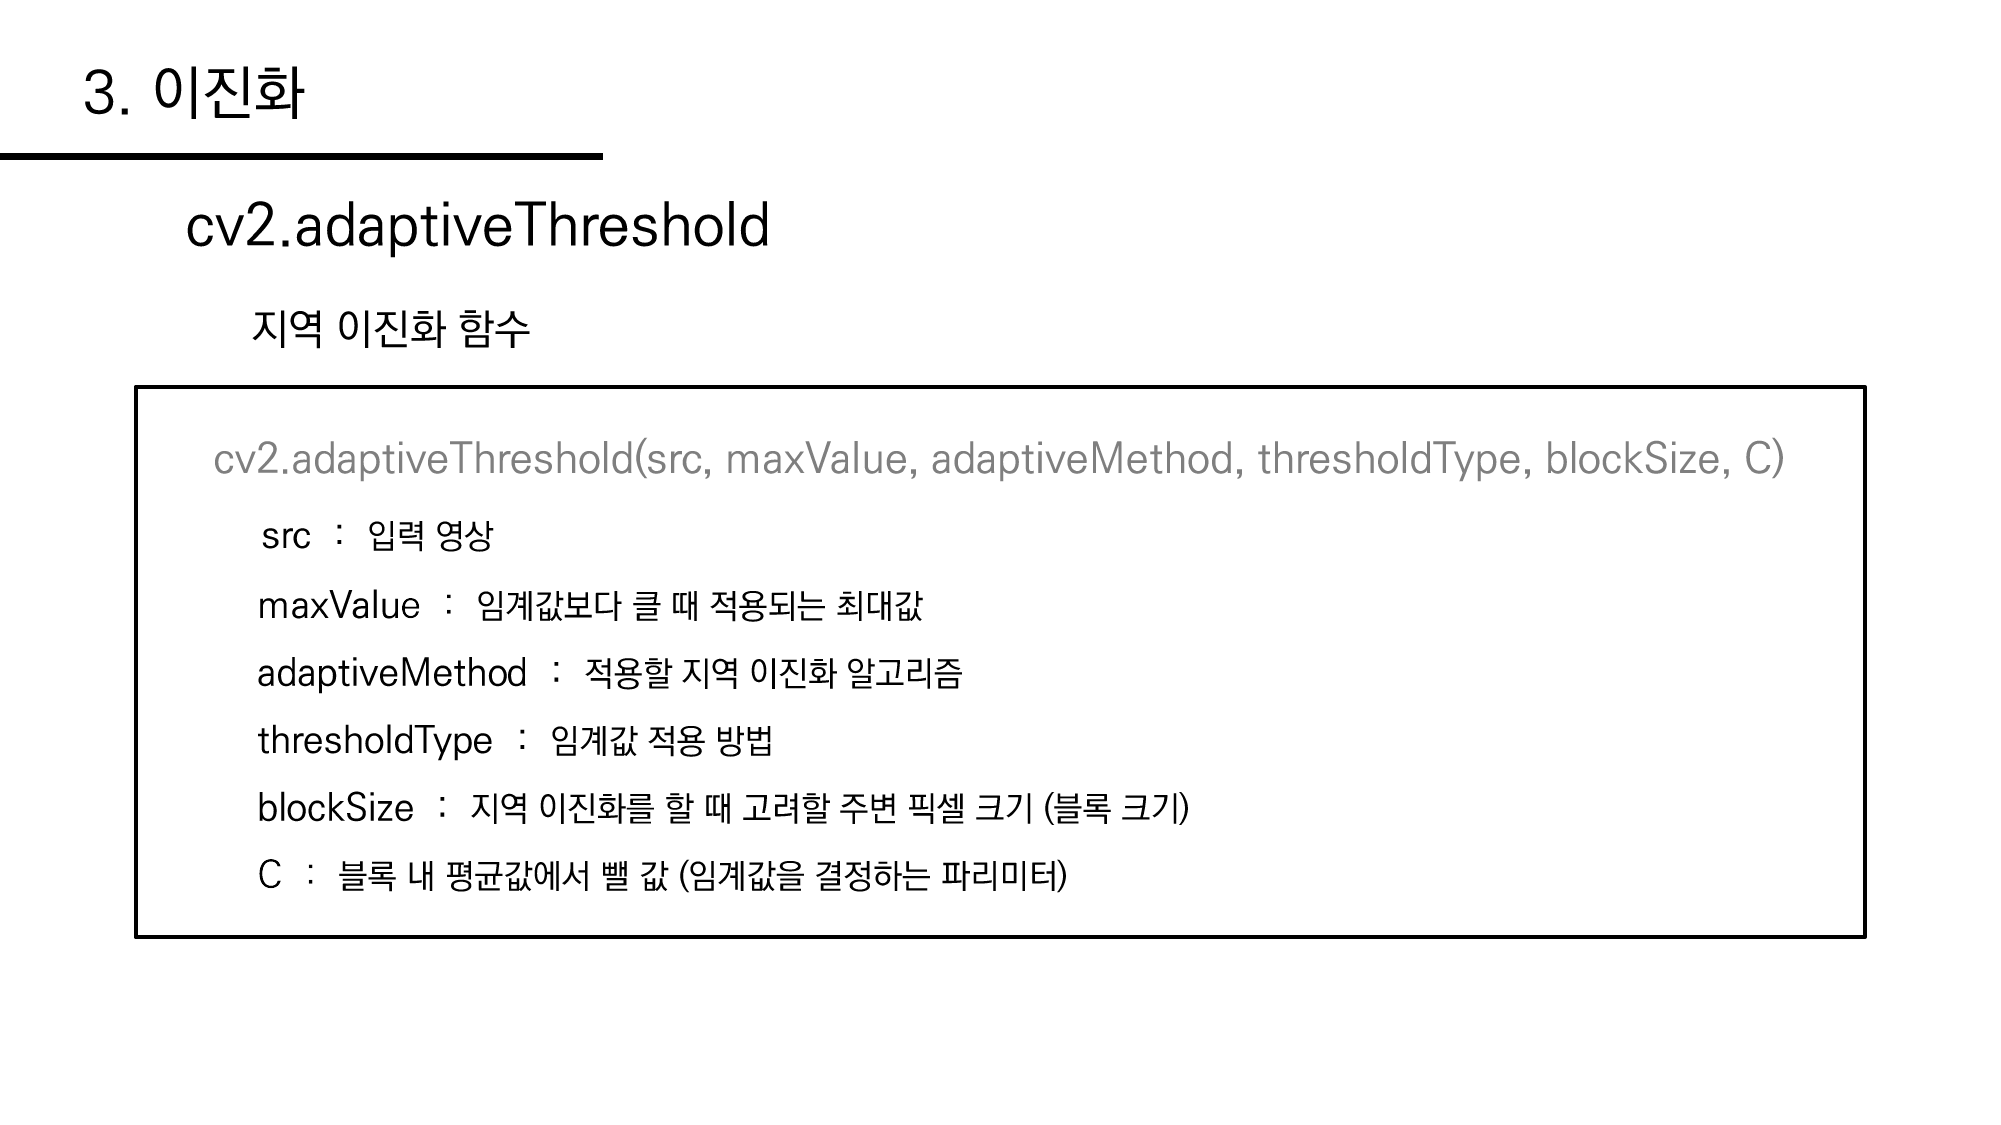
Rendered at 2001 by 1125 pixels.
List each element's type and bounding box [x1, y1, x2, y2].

text_box [133, 384, 1867, 940]
text_box [251, 297, 568, 363]
text_box [83, 49, 355, 140]
text_box [185, 181, 799, 272]
